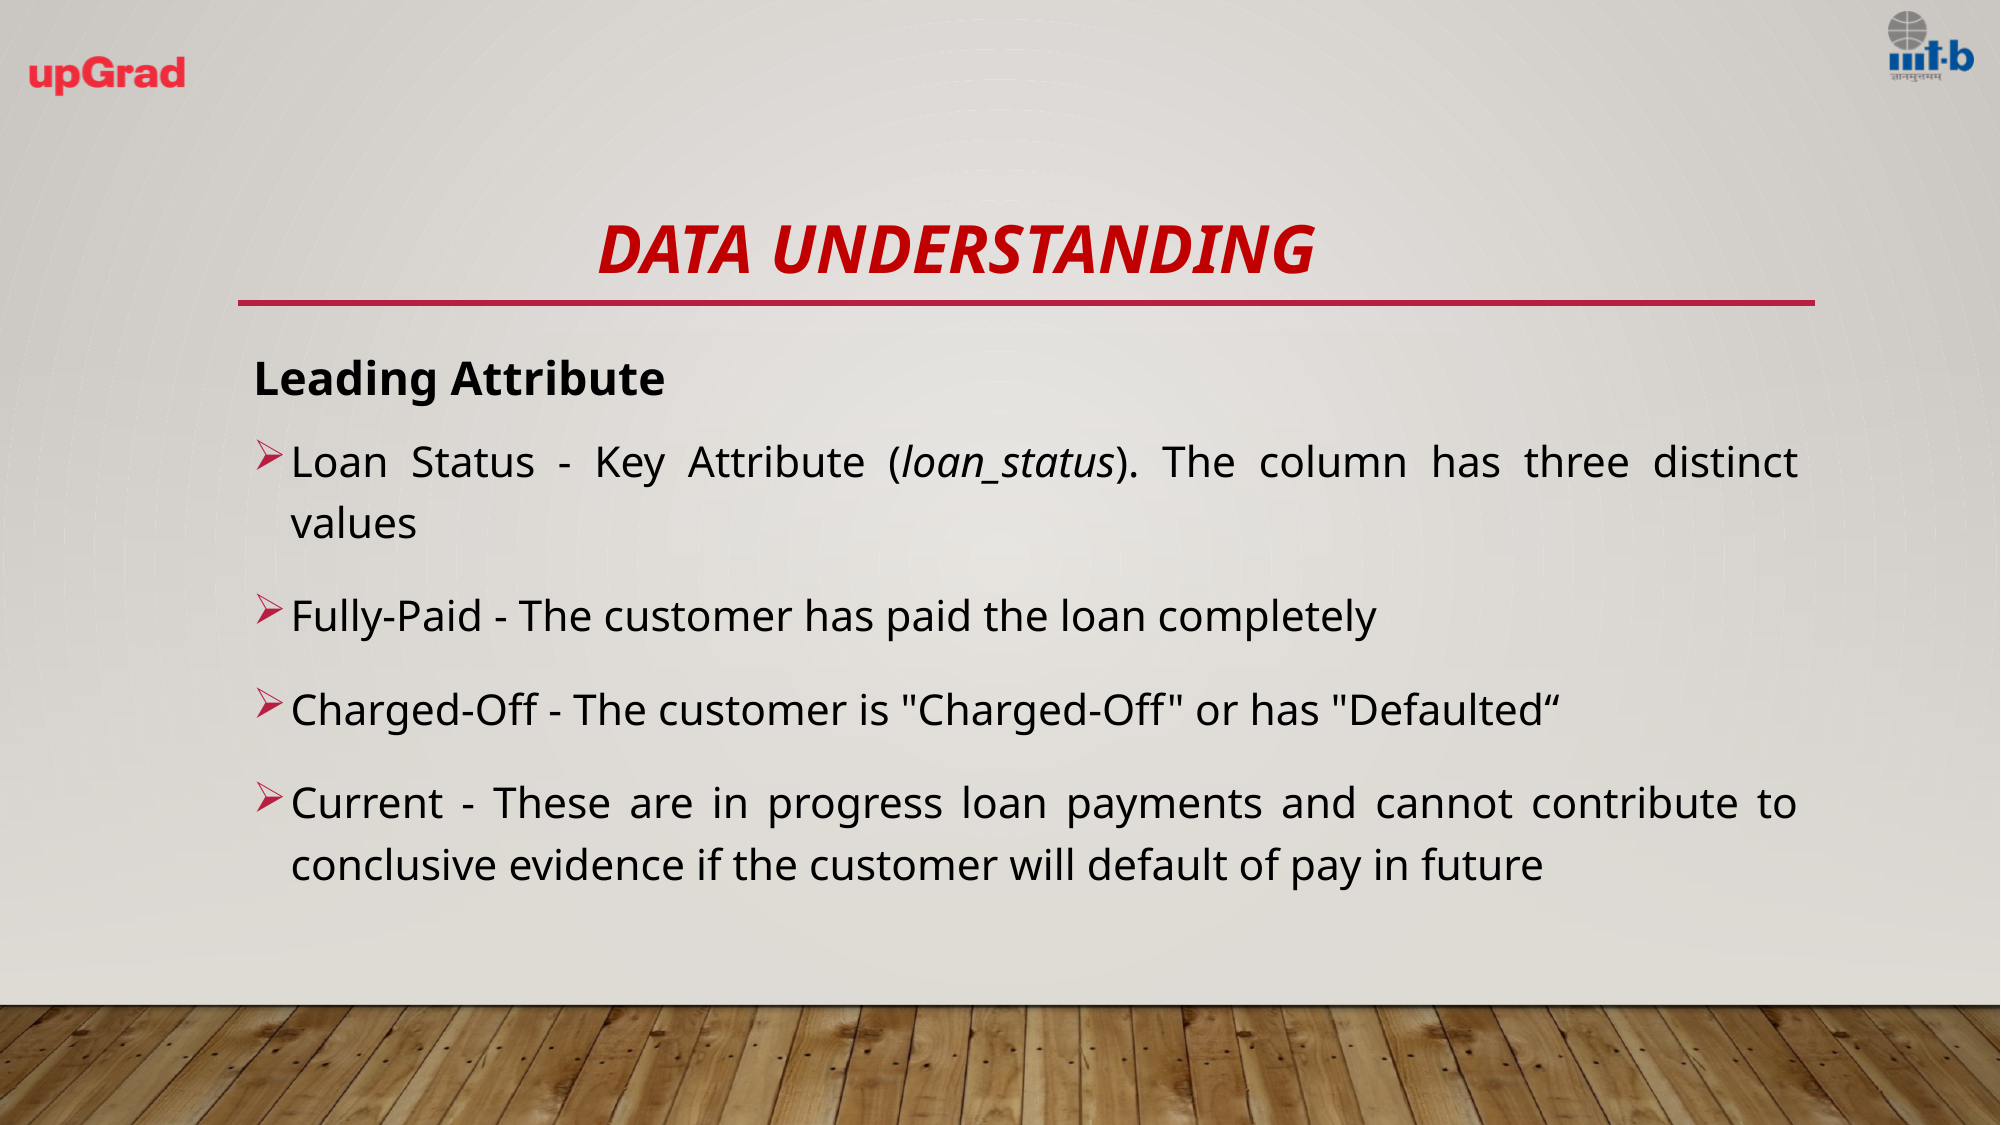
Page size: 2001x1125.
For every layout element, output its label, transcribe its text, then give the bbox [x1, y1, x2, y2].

picture [0, 1005, 2000, 1125]
picture [26, 30, 188, 113]
list Leading Attribute Loan Status - Key Attribute (loan_status). The column has three distinct values Fully-Paid - The customer has paid the loan completely Charged-Off - The customer is "Charged-Off" or has "Defaulted“ Current - These are in progress loan payments and cannot contribute to conclusive evidence if the customer will default of pay in future [238, 330, 1814, 897]
title Data Understanding [582, 208, 1783, 330]
picture [1888, 11, 1974, 83]
